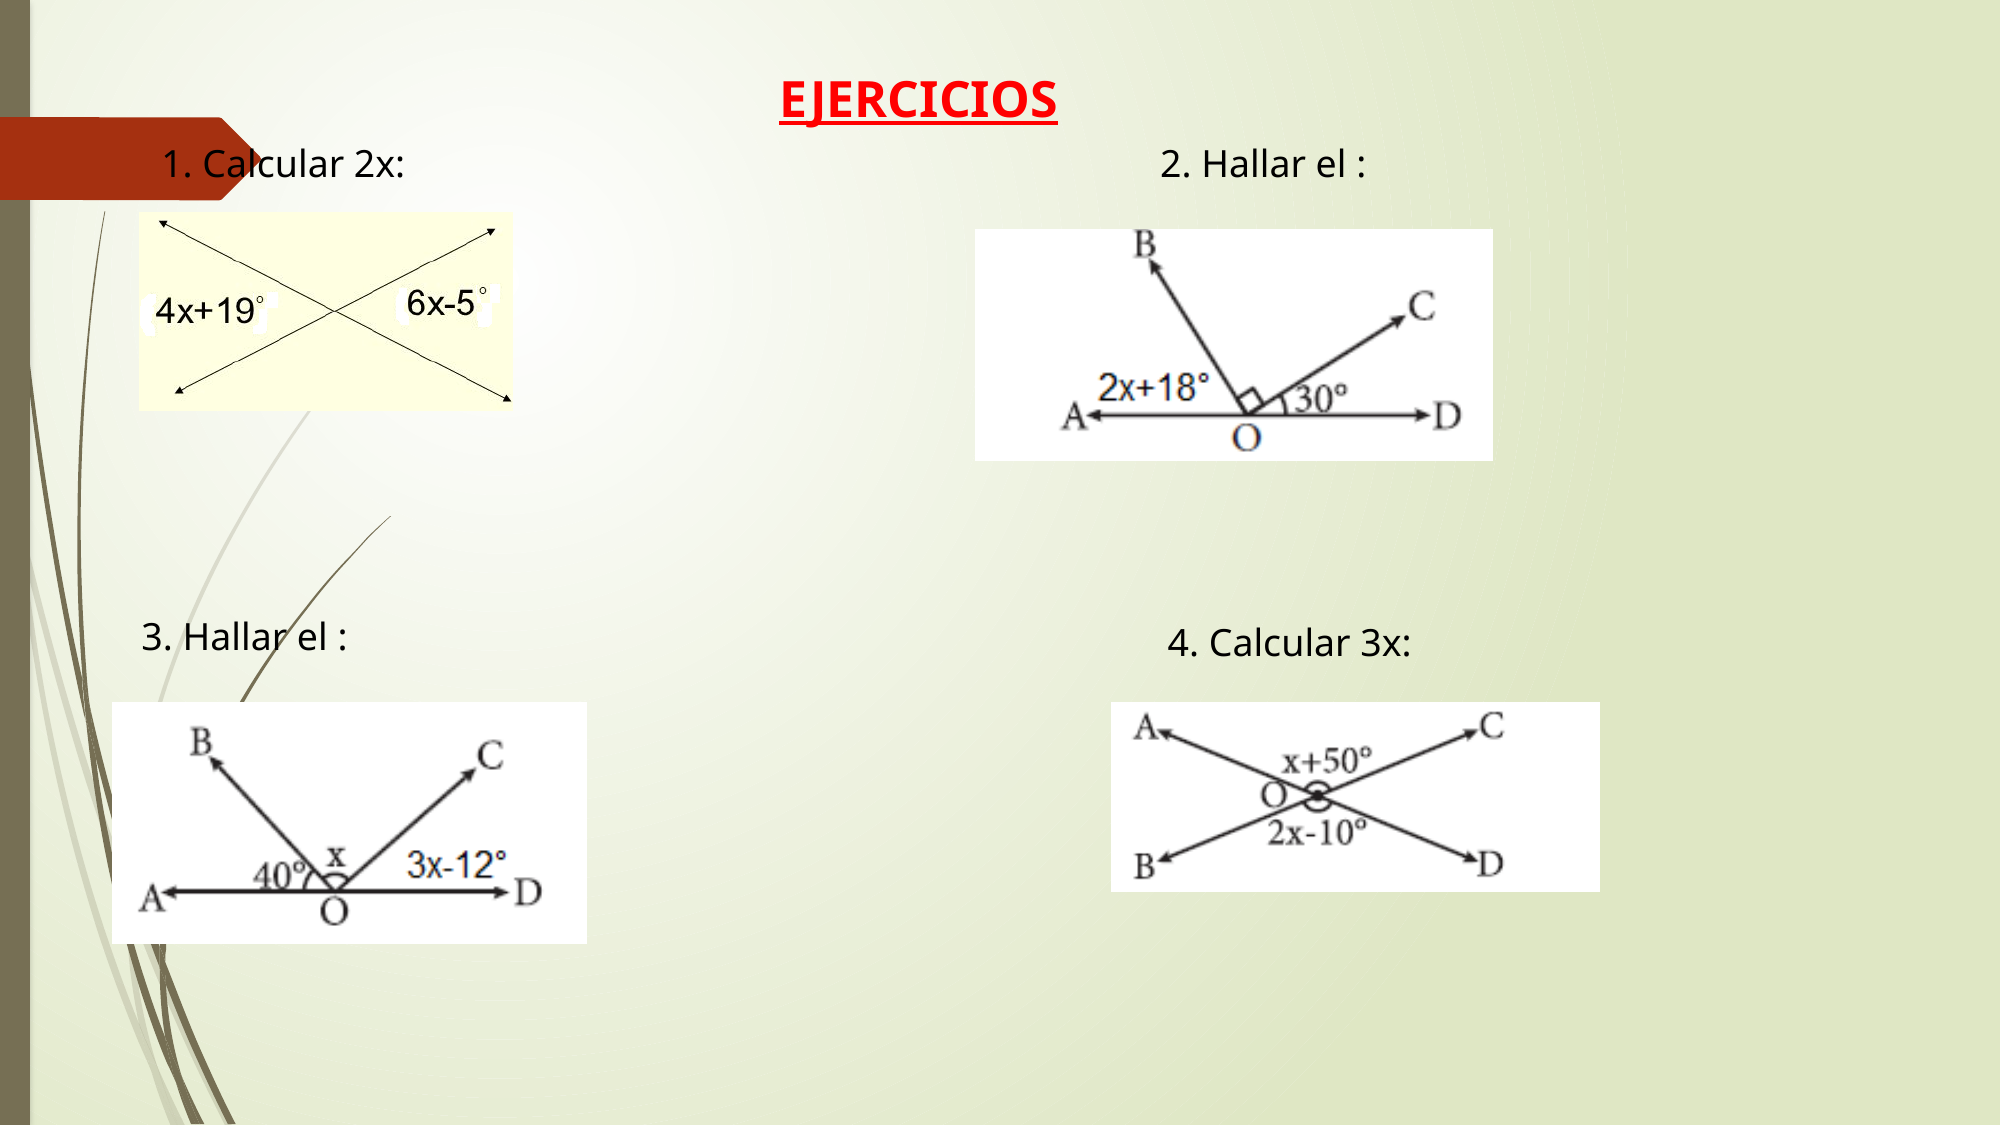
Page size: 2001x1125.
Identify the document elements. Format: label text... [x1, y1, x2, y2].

picture [975, 229, 1493, 461]
picture [138, 211, 513, 411]
text_box EJERCICIOS [764, 59, 1084, 135]
picture [111, 702, 587, 944]
picture [1111, 701, 1601, 892]
text_box 4. Calcular 3x: [1152, 611, 1427, 672]
text_box 1. Calcular 2x: [146, 132, 421, 193]
